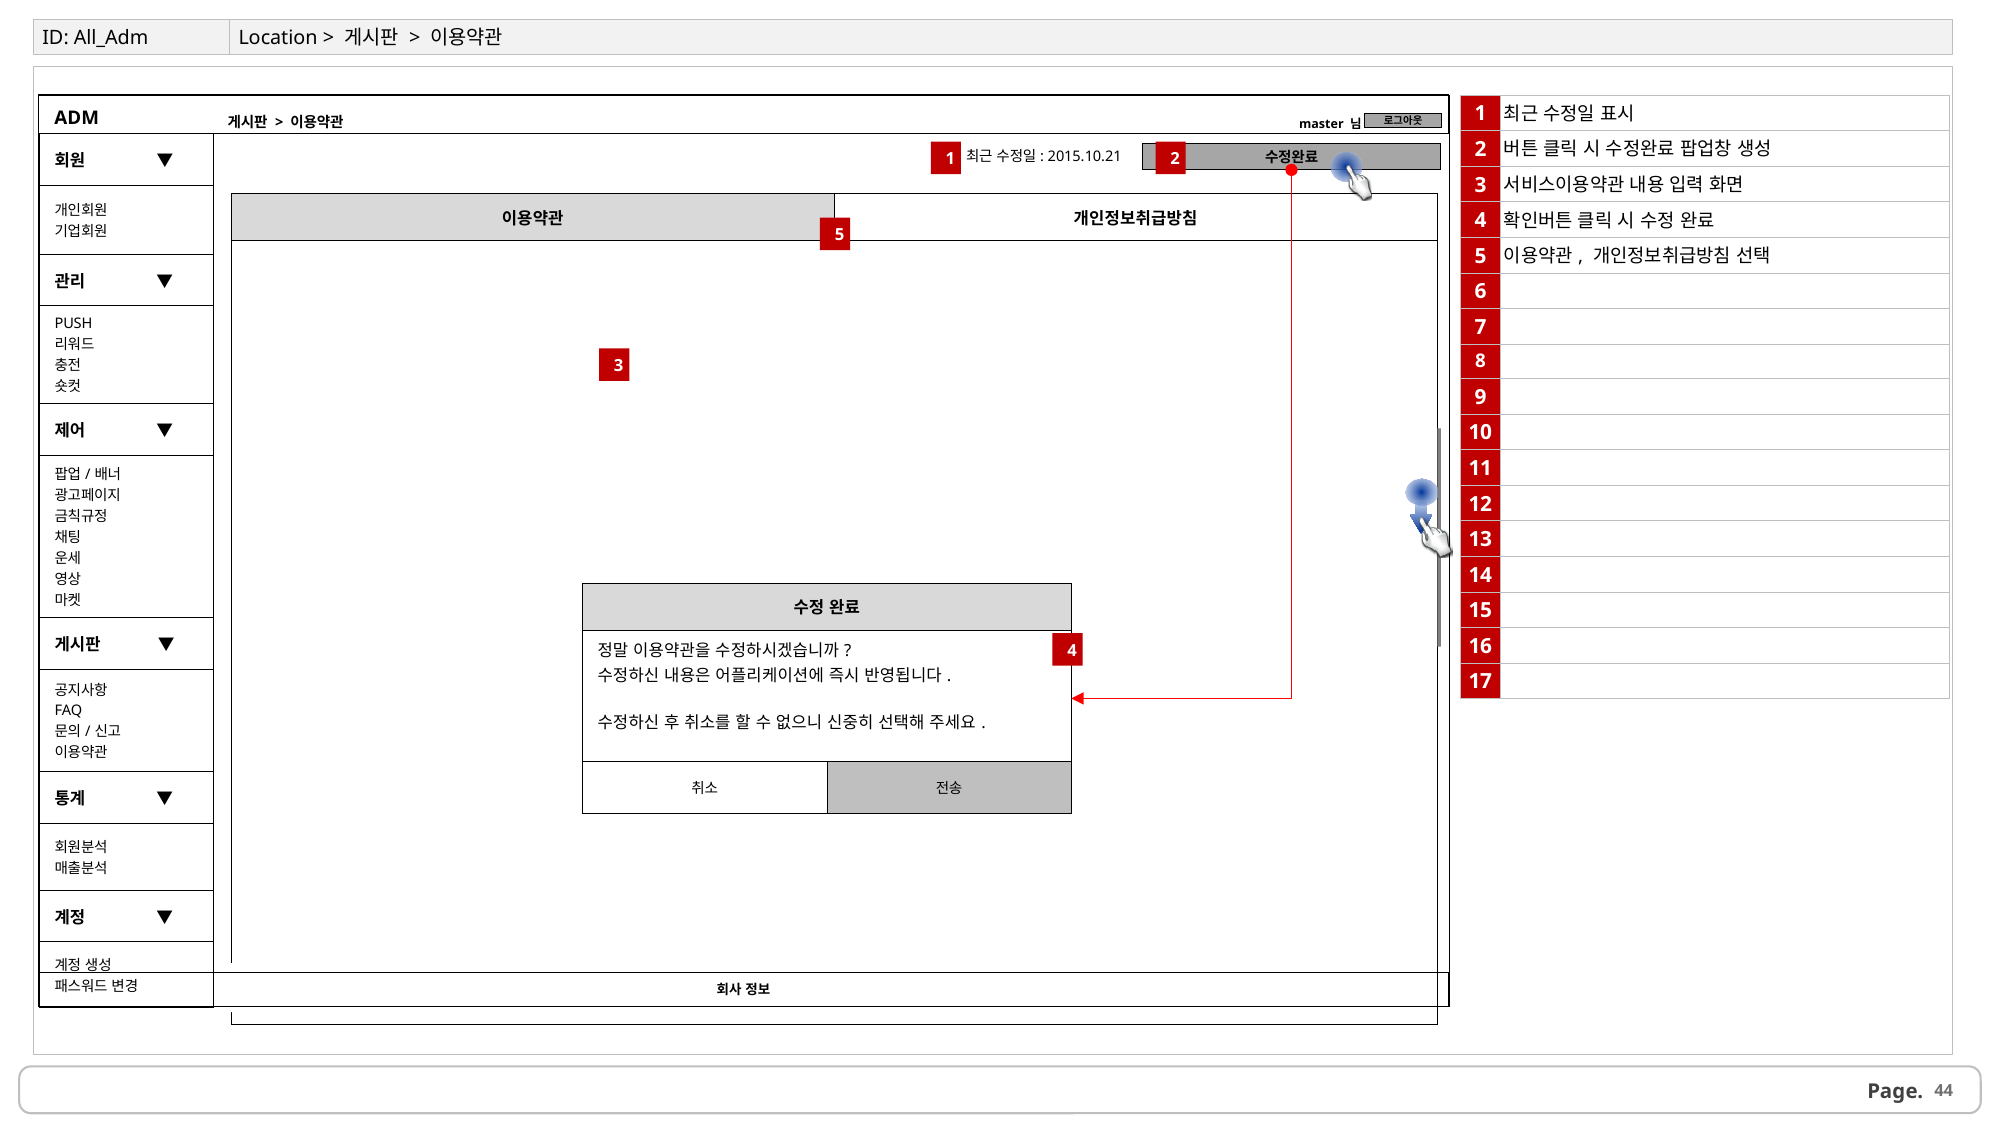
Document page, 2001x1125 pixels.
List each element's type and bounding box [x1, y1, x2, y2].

table_cell [232, 1009, 1437, 1024]
table_cell [40, 772, 213, 823]
table_header [583, 584, 1071, 630]
table_cell [40, 306, 213, 403]
table_cell [1461, 557, 1500, 592]
table_cell [40, 186, 213, 254]
table_cell [40, 824, 213, 890]
table_cell [1501, 415, 1949, 449]
table_cell [1461, 486, 1500, 520]
table_cell [1501, 274, 1949, 308]
table_cell [583, 762, 827, 813]
table_cell [1461, 628, 1500, 663]
table_cell [1501, 238, 1949, 273]
table_cell [1501, 309, 1949, 344]
table_cell [1501, 131, 1949, 166]
table_cell [1461, 379, 1500, 414]
table_cell [583, 631, 1071, 761]
table_cell [1501, 664, 1949, 698]
table_cell [1461, 450, 1500, 485]
table_header [1501, 96, 1949, 130]
table_cell [1461, 415, 1500, 449]
table_cell [1461, 202, 1500, 237]
text_box [35, 15, 1451, 58]
table_cell [1461, 167, 1500, 201]
table_cell [40, 456, 213, 617]
table_cell [40, 618, 213, 669]
table_cell [1501, 486, 1949, 520]
table_cell [40, 404, 213, 455]
table_cell [1501, 521, 1949, 556]
table_cell [1501, 593, 1949, 627]
table_cell [1501, 557, 1949, 592]
table_cell [1501, 345, 1949, 378]
table_cell [1501, 379, 1949, 414]
table_cell [1461, 309, 1500, 344]
table_cell [40, 891, 213, 941]
table_cell [1501, 450, 1949, 485]
table_cell [828, 762, 1071, 813]
text_box [36, 93, 1453, 1014]
table_cell [1461, 593, 1500, 627]
table_cell [40, 670, 213, 771]
table_cell [1461, 131, 1500, 166]
table_header [1461, 96, 1500, 130]
table_cell [1501, 628, 1949, 663]
table_cell [40, 942, 213, 1007]
slide_number [1501, 1079, 1969, 1105]
table_cell [1461, 238, 1500, 273]
table_cell [1501, 167, 1949, 201]
table_cell [1461, 274, 1500, 308]
table_cell [1501, 202, 1949, 237]
table_cell [1461, 664, 1500, 698]
table_cell [40, 255, 213, 305]
table_cell [1461, 521, 1500, 556]
table_header [40, 134, 213, 185]
table_cell [1461, 345, 1500, 378]
